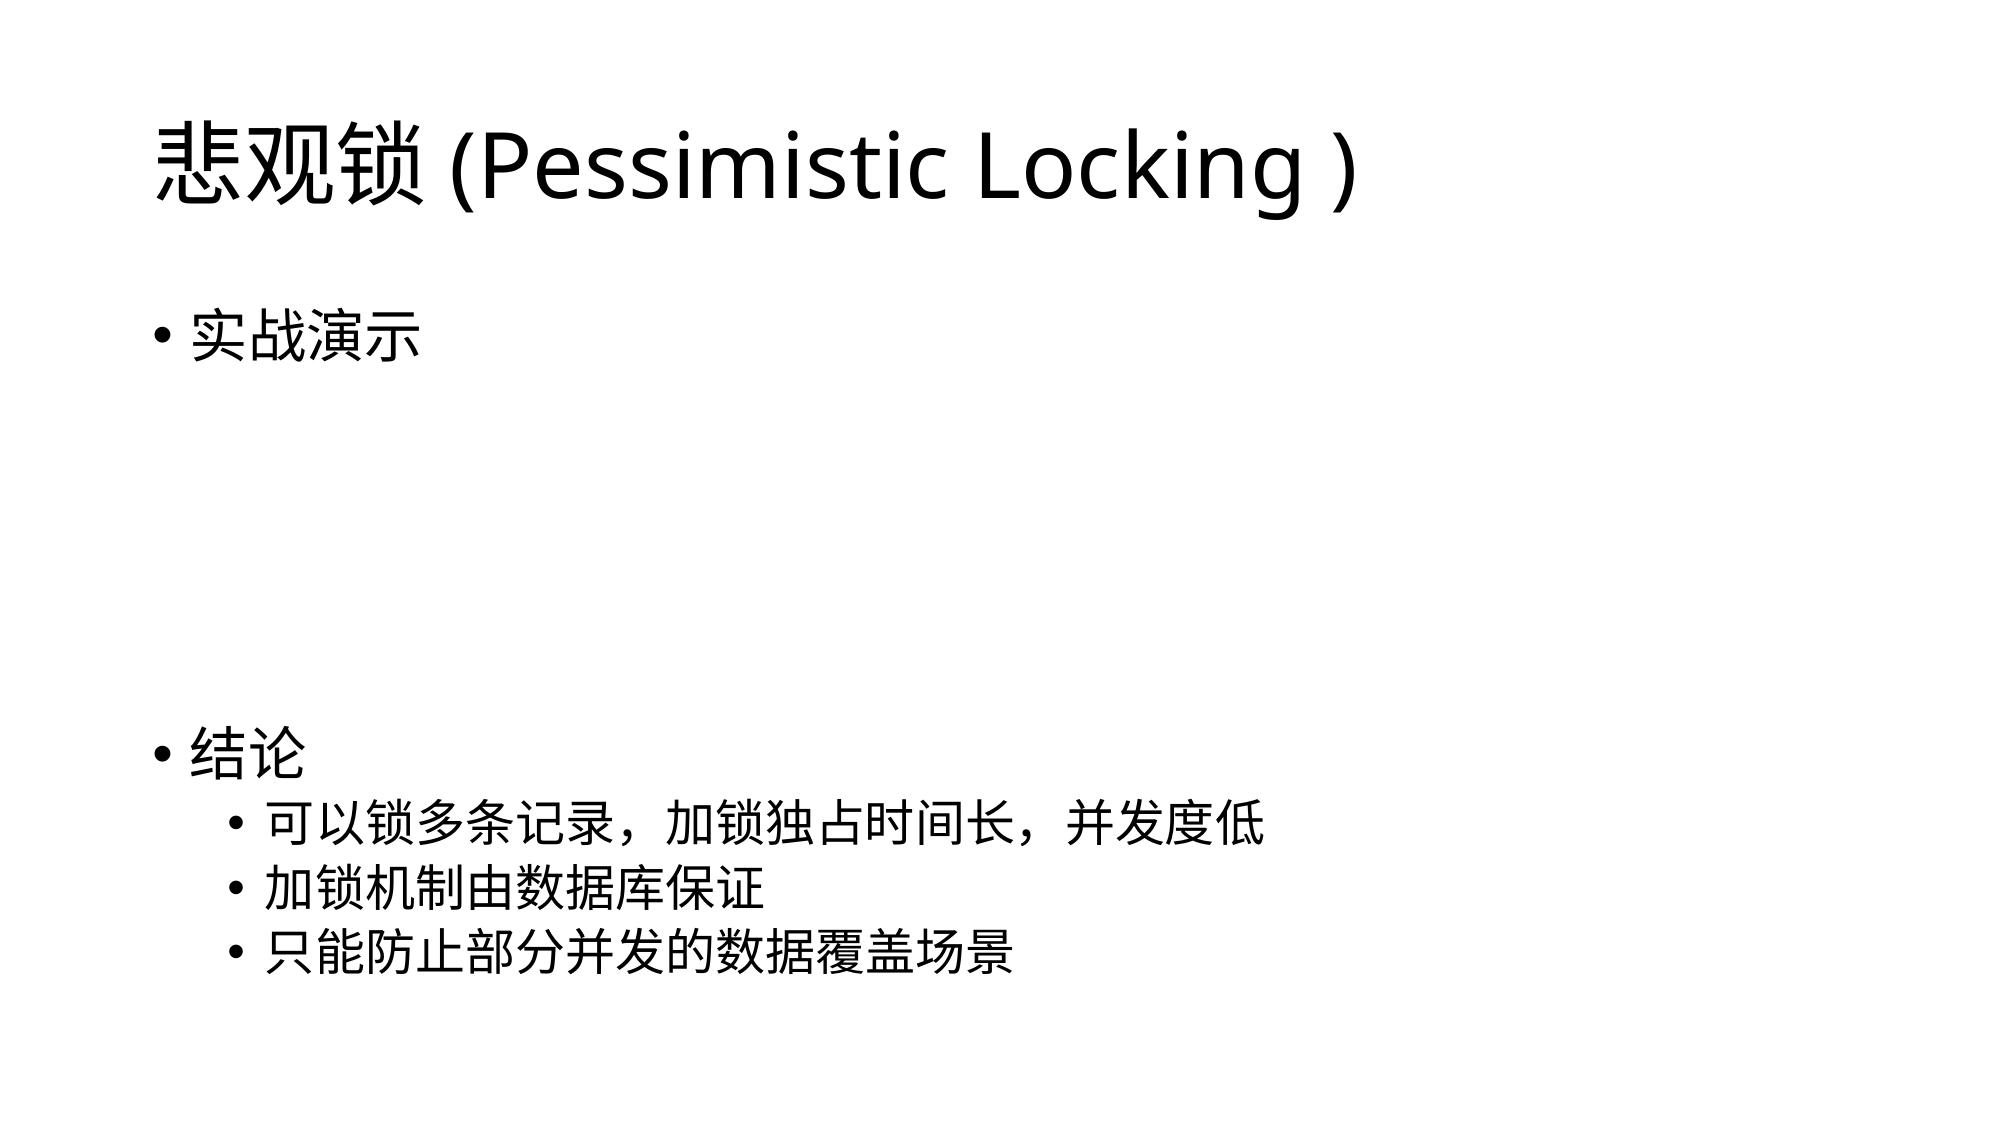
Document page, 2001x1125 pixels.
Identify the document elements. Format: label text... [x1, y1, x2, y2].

list 实战演示 结论 可以锁多条记录，加锁独占时间长，并发度低 加锁机制由数据库保证 只能防止部分并发的数据覆盖场景 [137, 299, 1863, 1014]
title 悲观锁(Pessimistic Locking ) [137, 59, 1863, 278]
